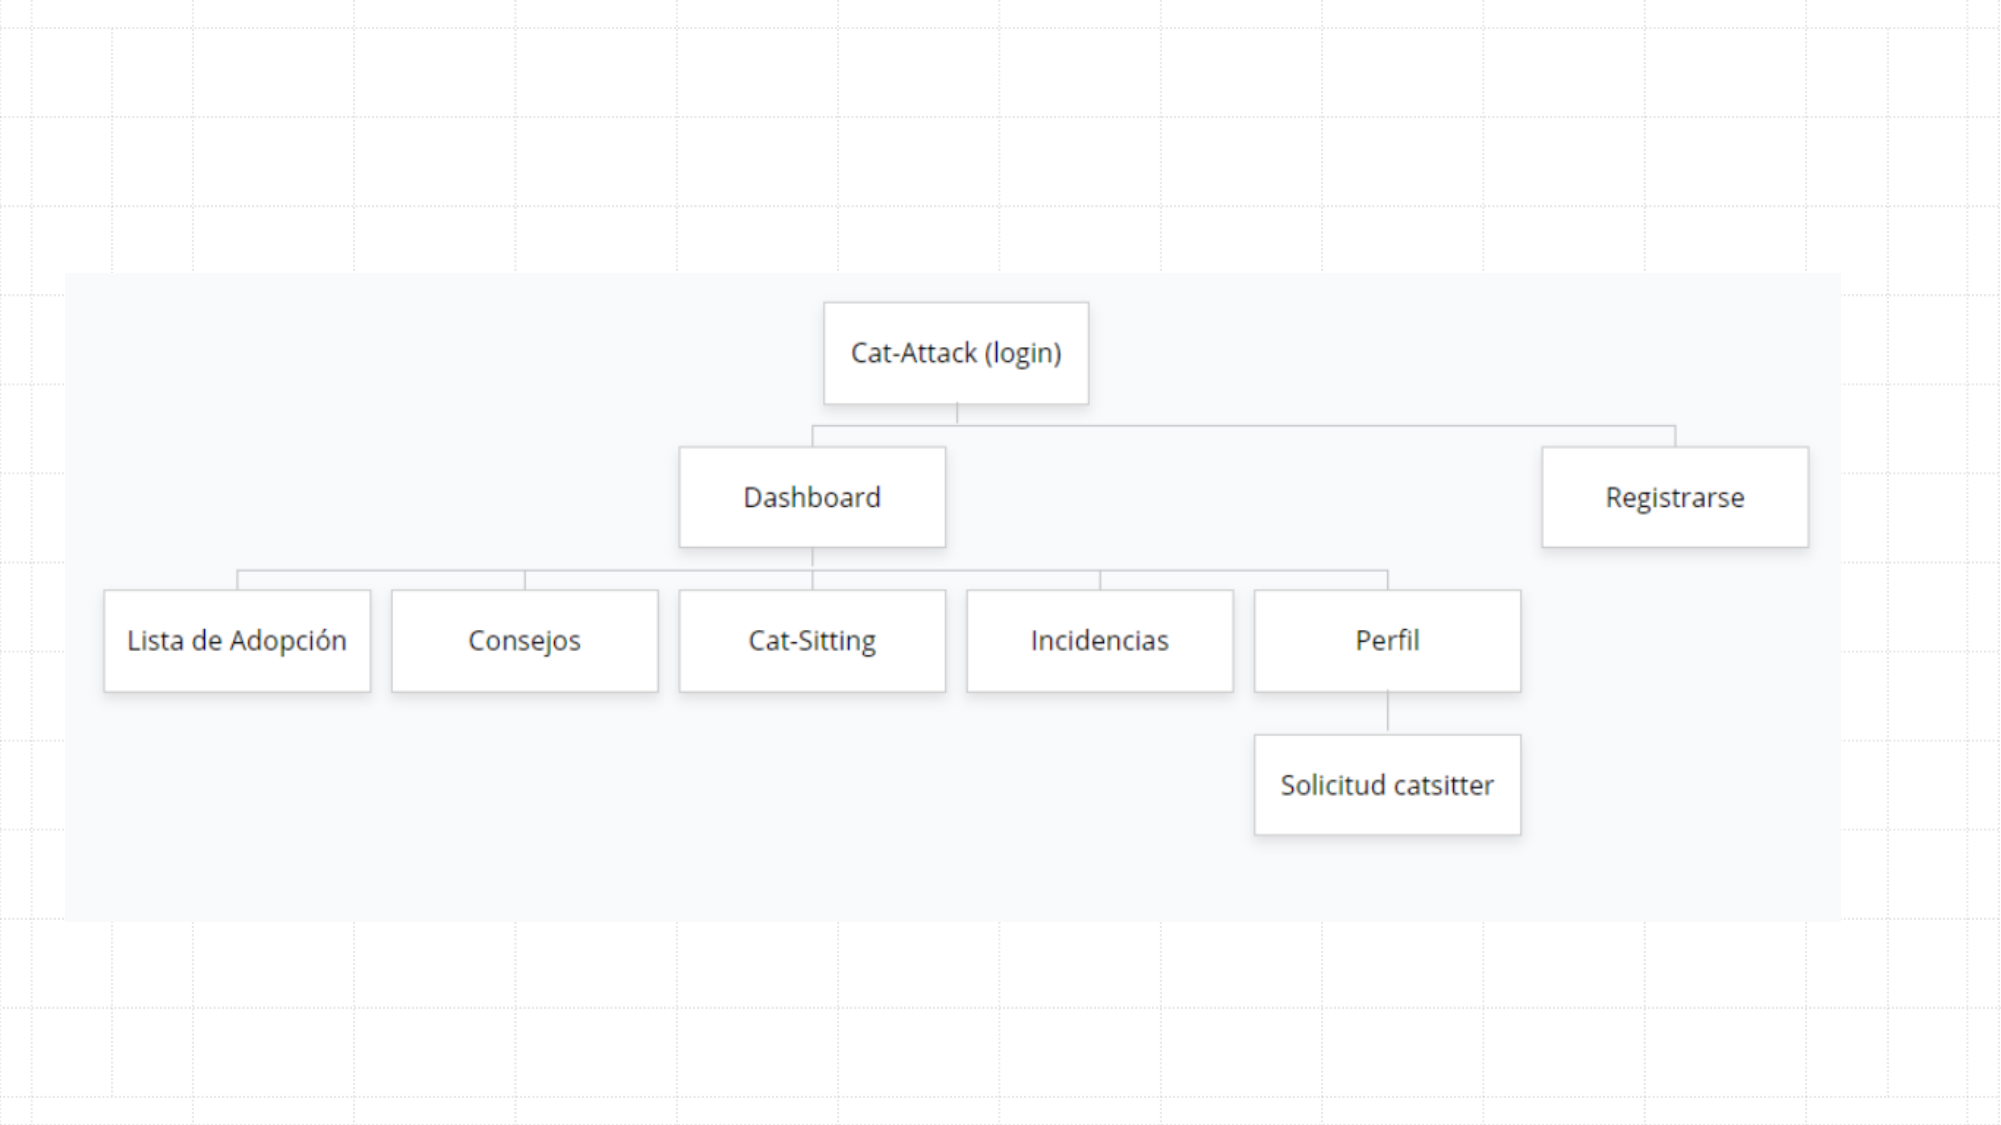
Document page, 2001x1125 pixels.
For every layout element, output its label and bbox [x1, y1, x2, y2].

picture [65, 273, 1841, 922]
